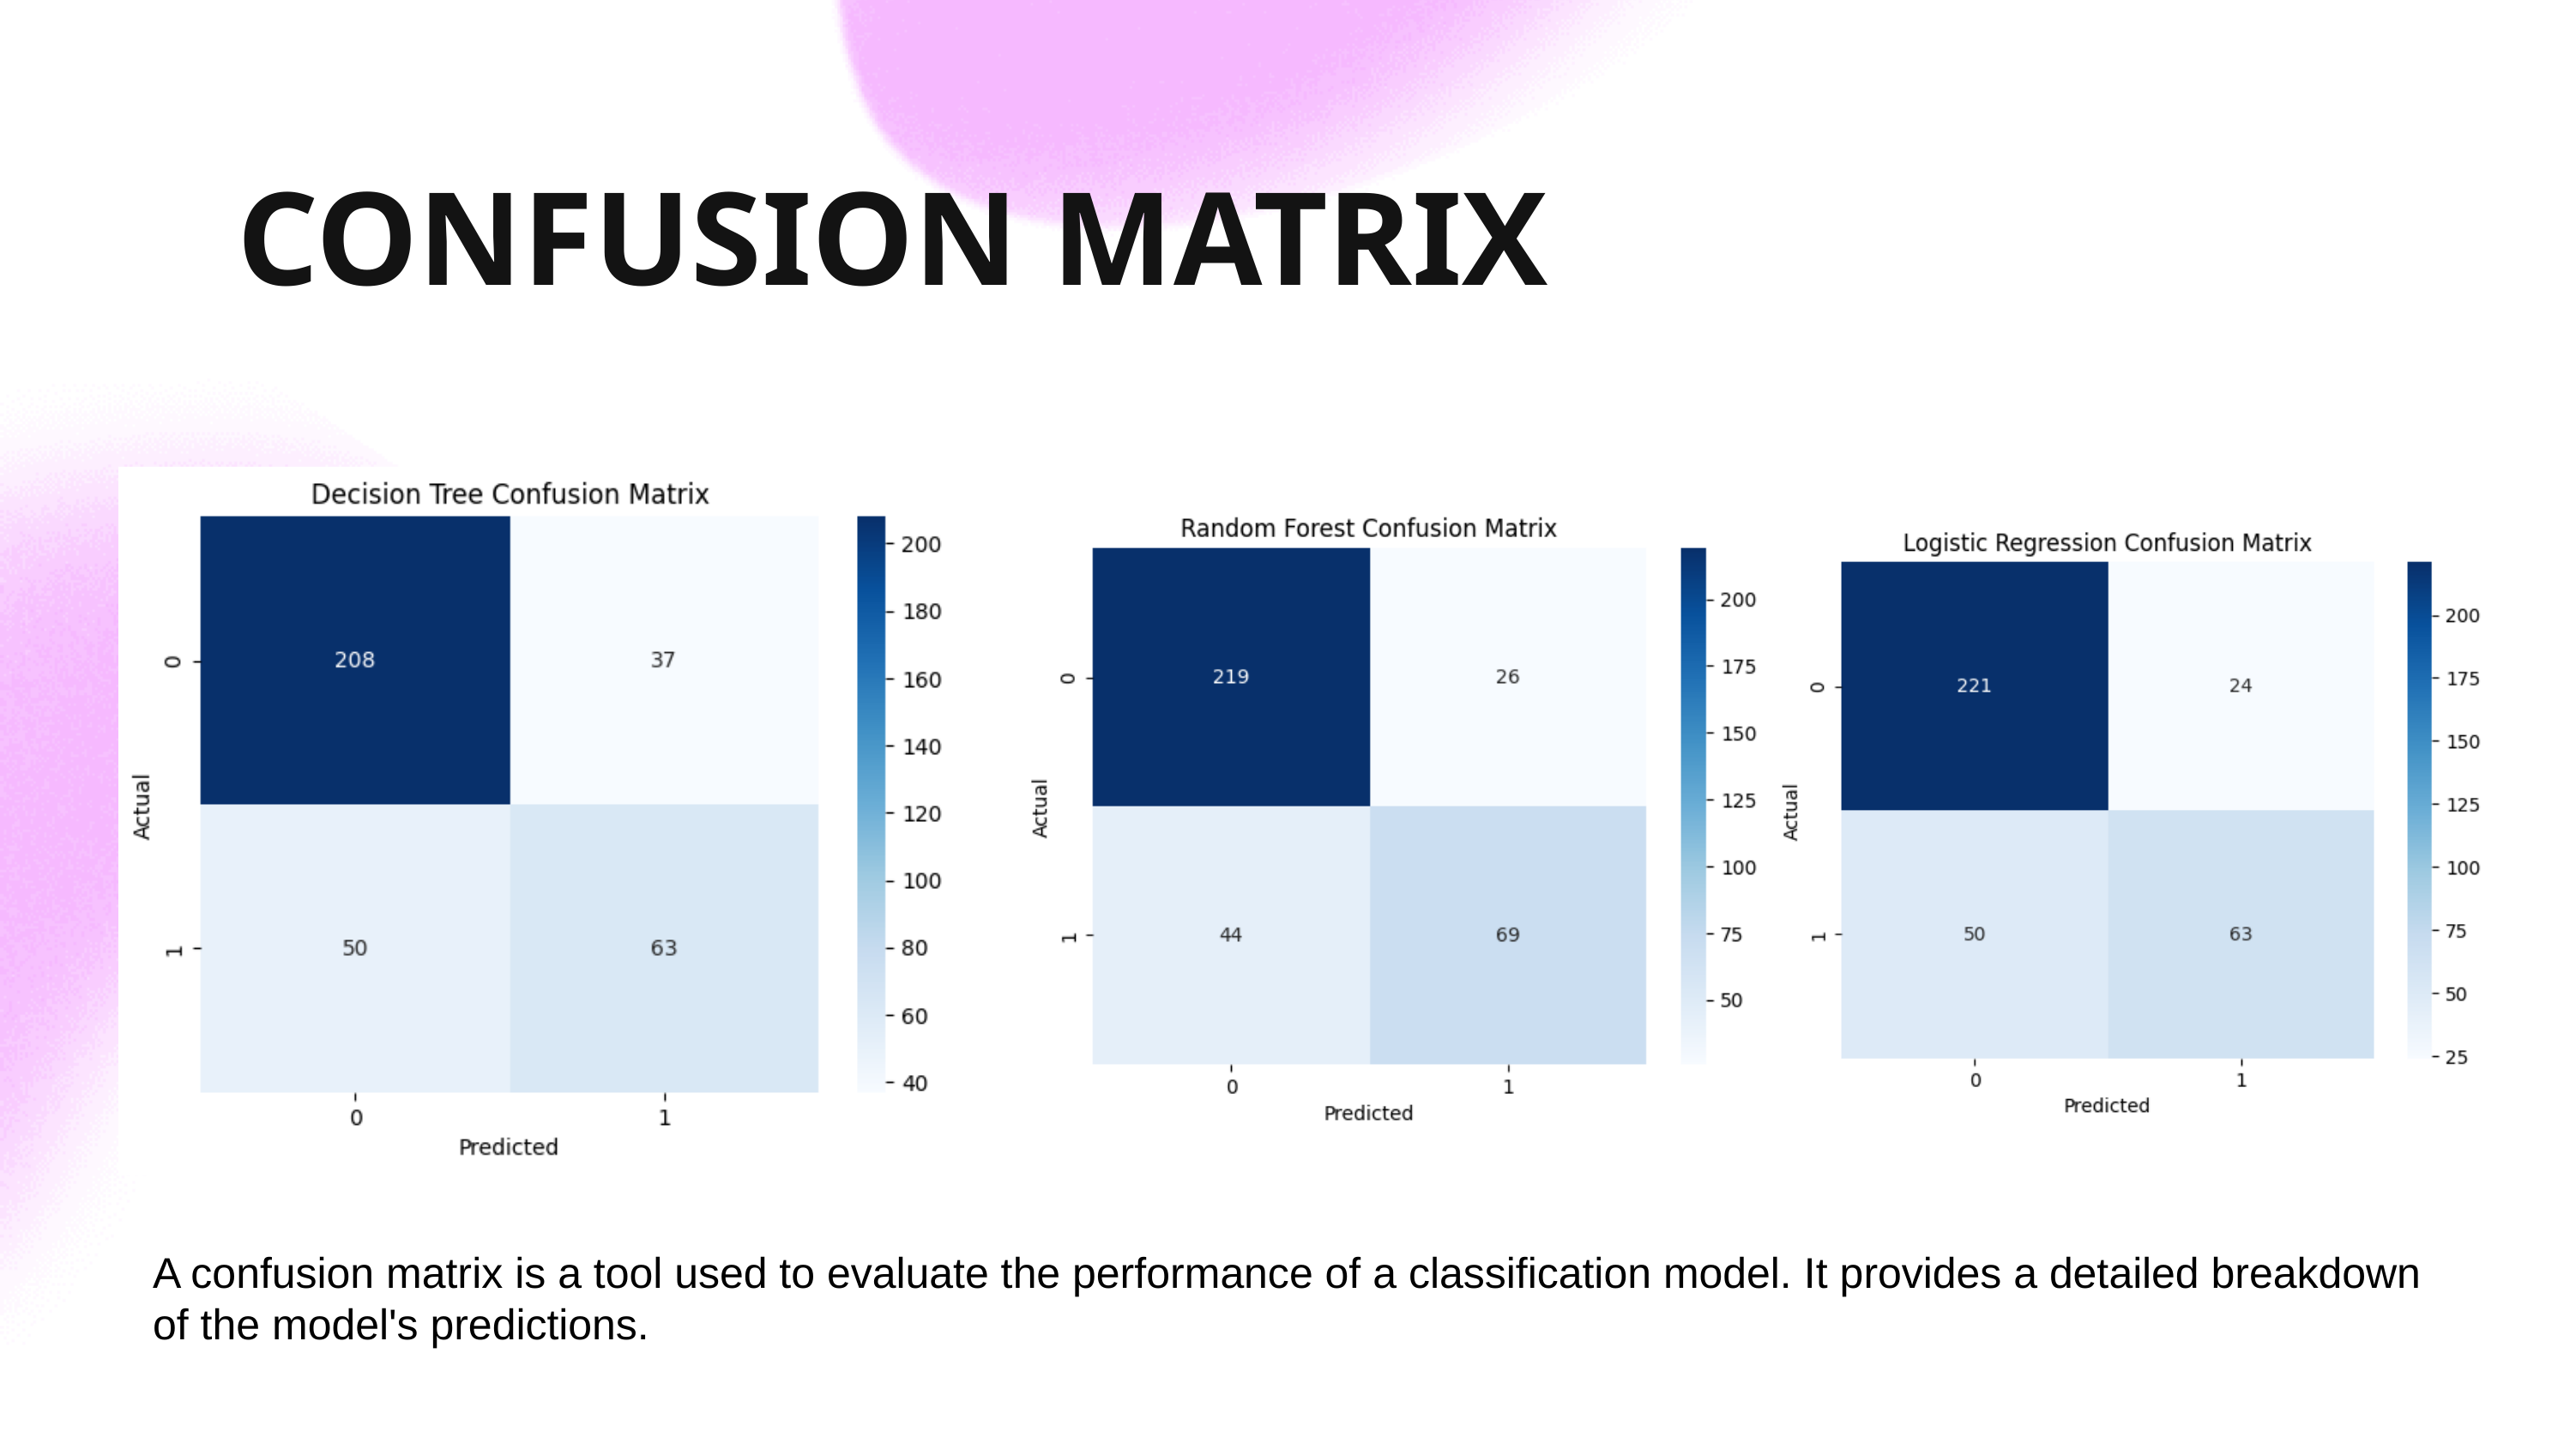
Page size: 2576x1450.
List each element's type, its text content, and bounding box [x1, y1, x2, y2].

picture [0, 0, 2573, 1448]
text_box A confusion matrix is a tool used to evaluate the performance of a classification model. It provides a detailed breakdown of the model's predictions. [140, 1239, 2467, 1356]
title CONFUSION MATRIX [237, 156, 1720, 313]
